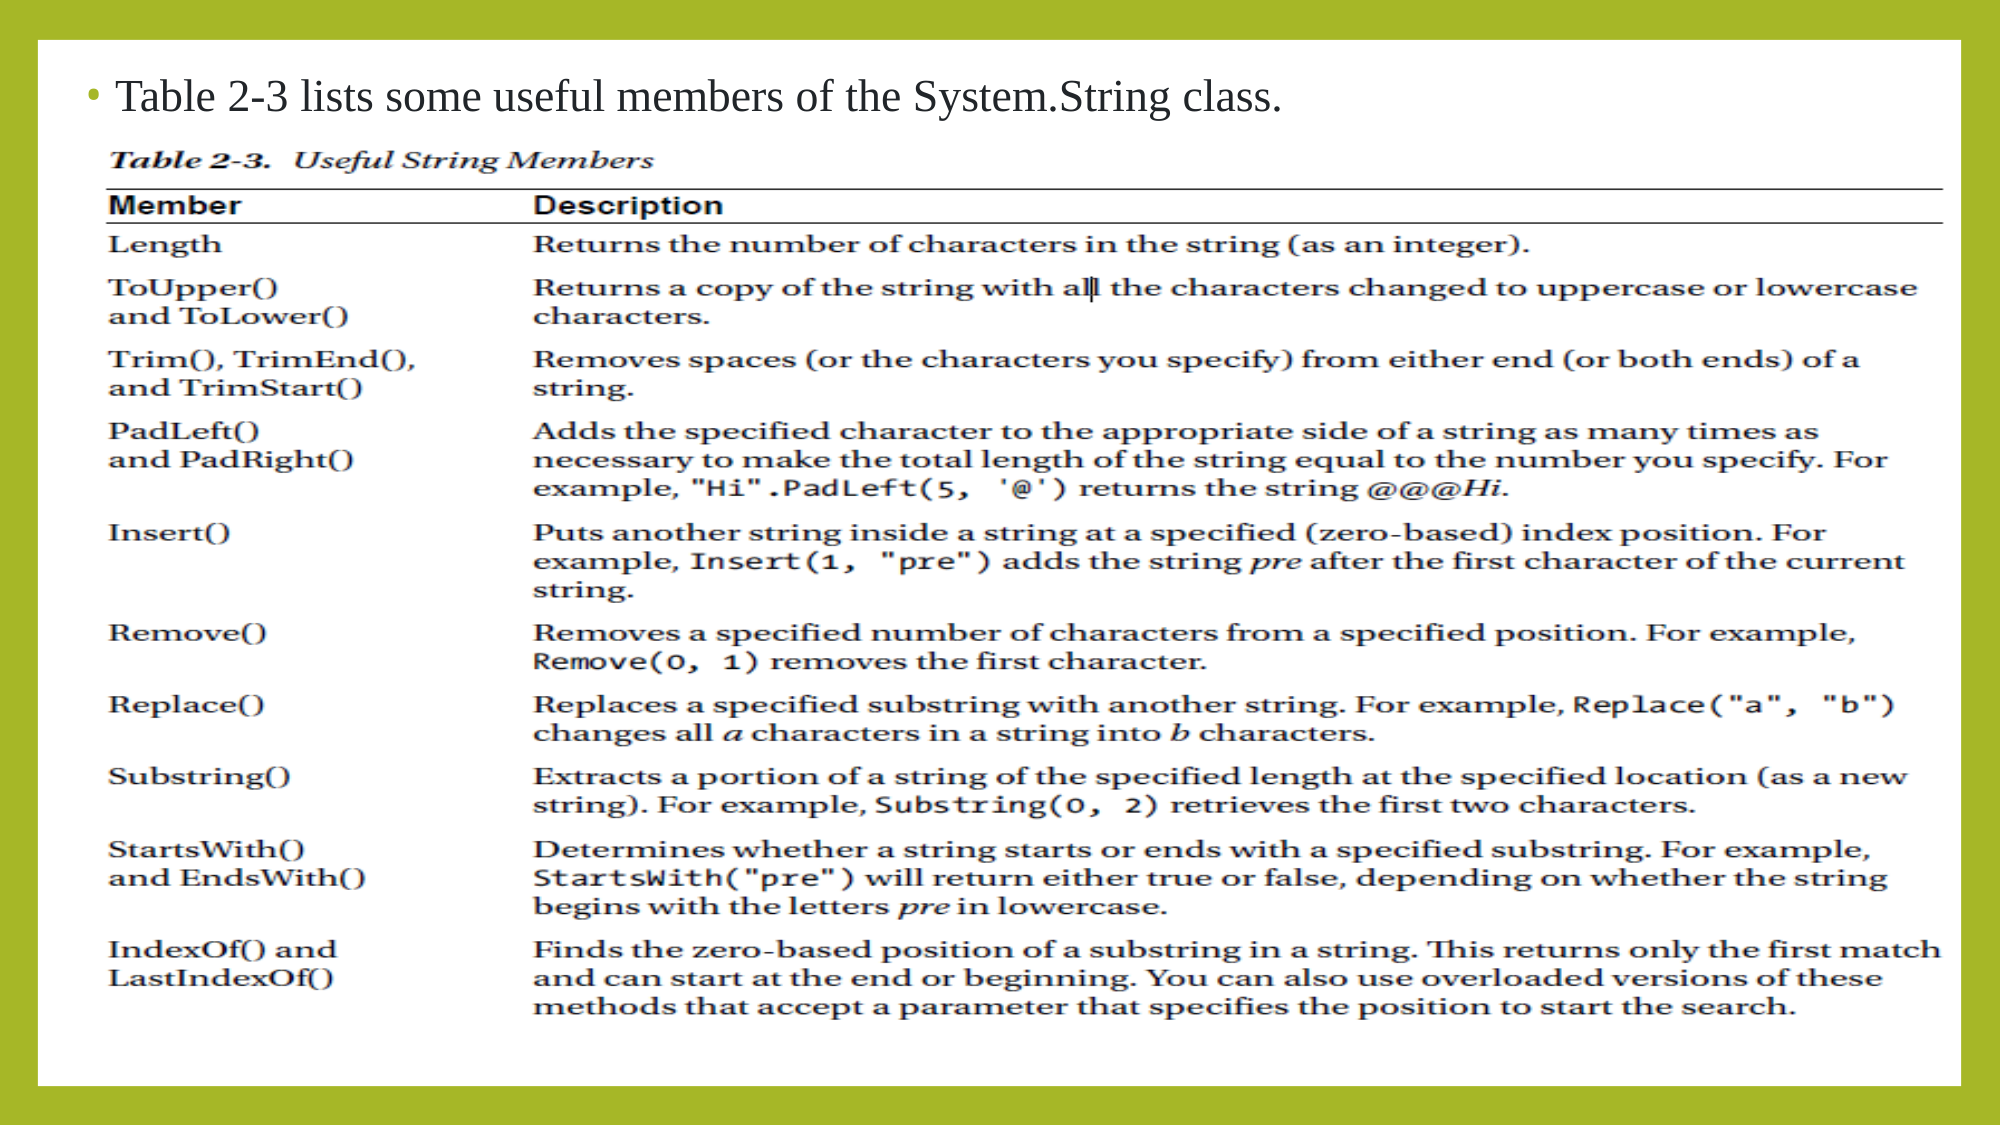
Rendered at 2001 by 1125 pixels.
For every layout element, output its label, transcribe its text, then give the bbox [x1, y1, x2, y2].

picture [80, 140, 1957, 1024]
list Table 2-3 lists some useful members of the System.String class. [62, 64, 1939, 1087]
